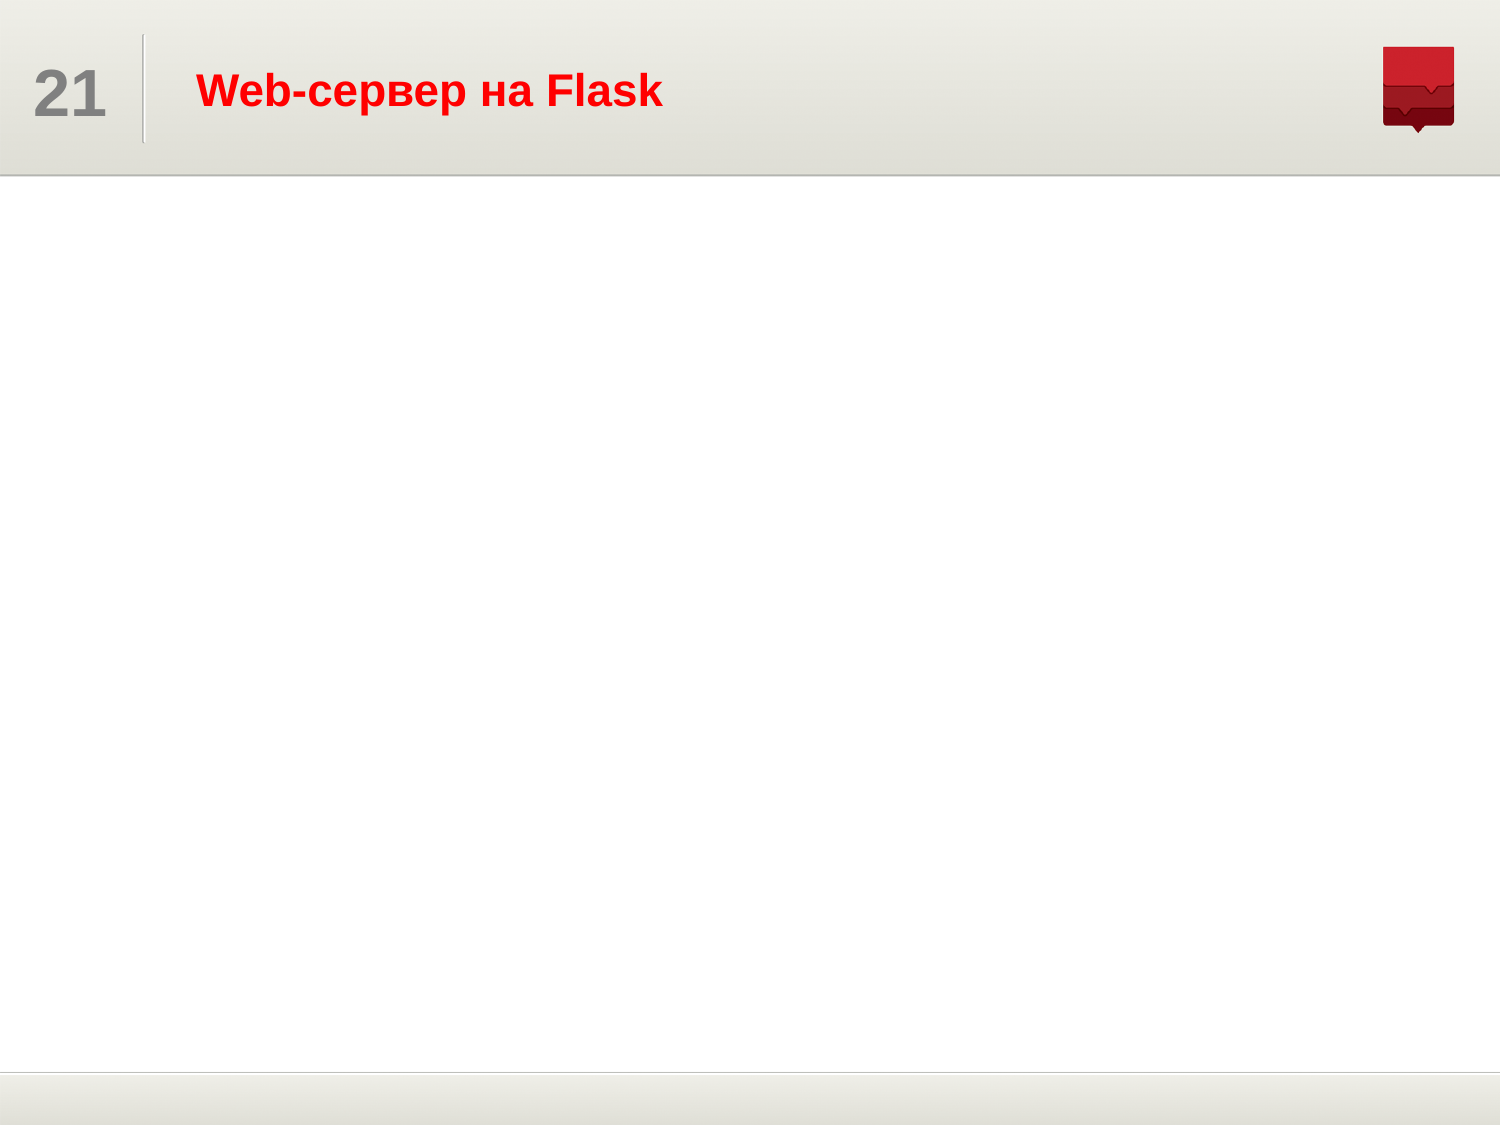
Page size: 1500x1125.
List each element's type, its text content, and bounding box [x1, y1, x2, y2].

picture [0, 0, 1500, 1125]
title Web-сервер на Flask [181, 0, 1324, 176]
